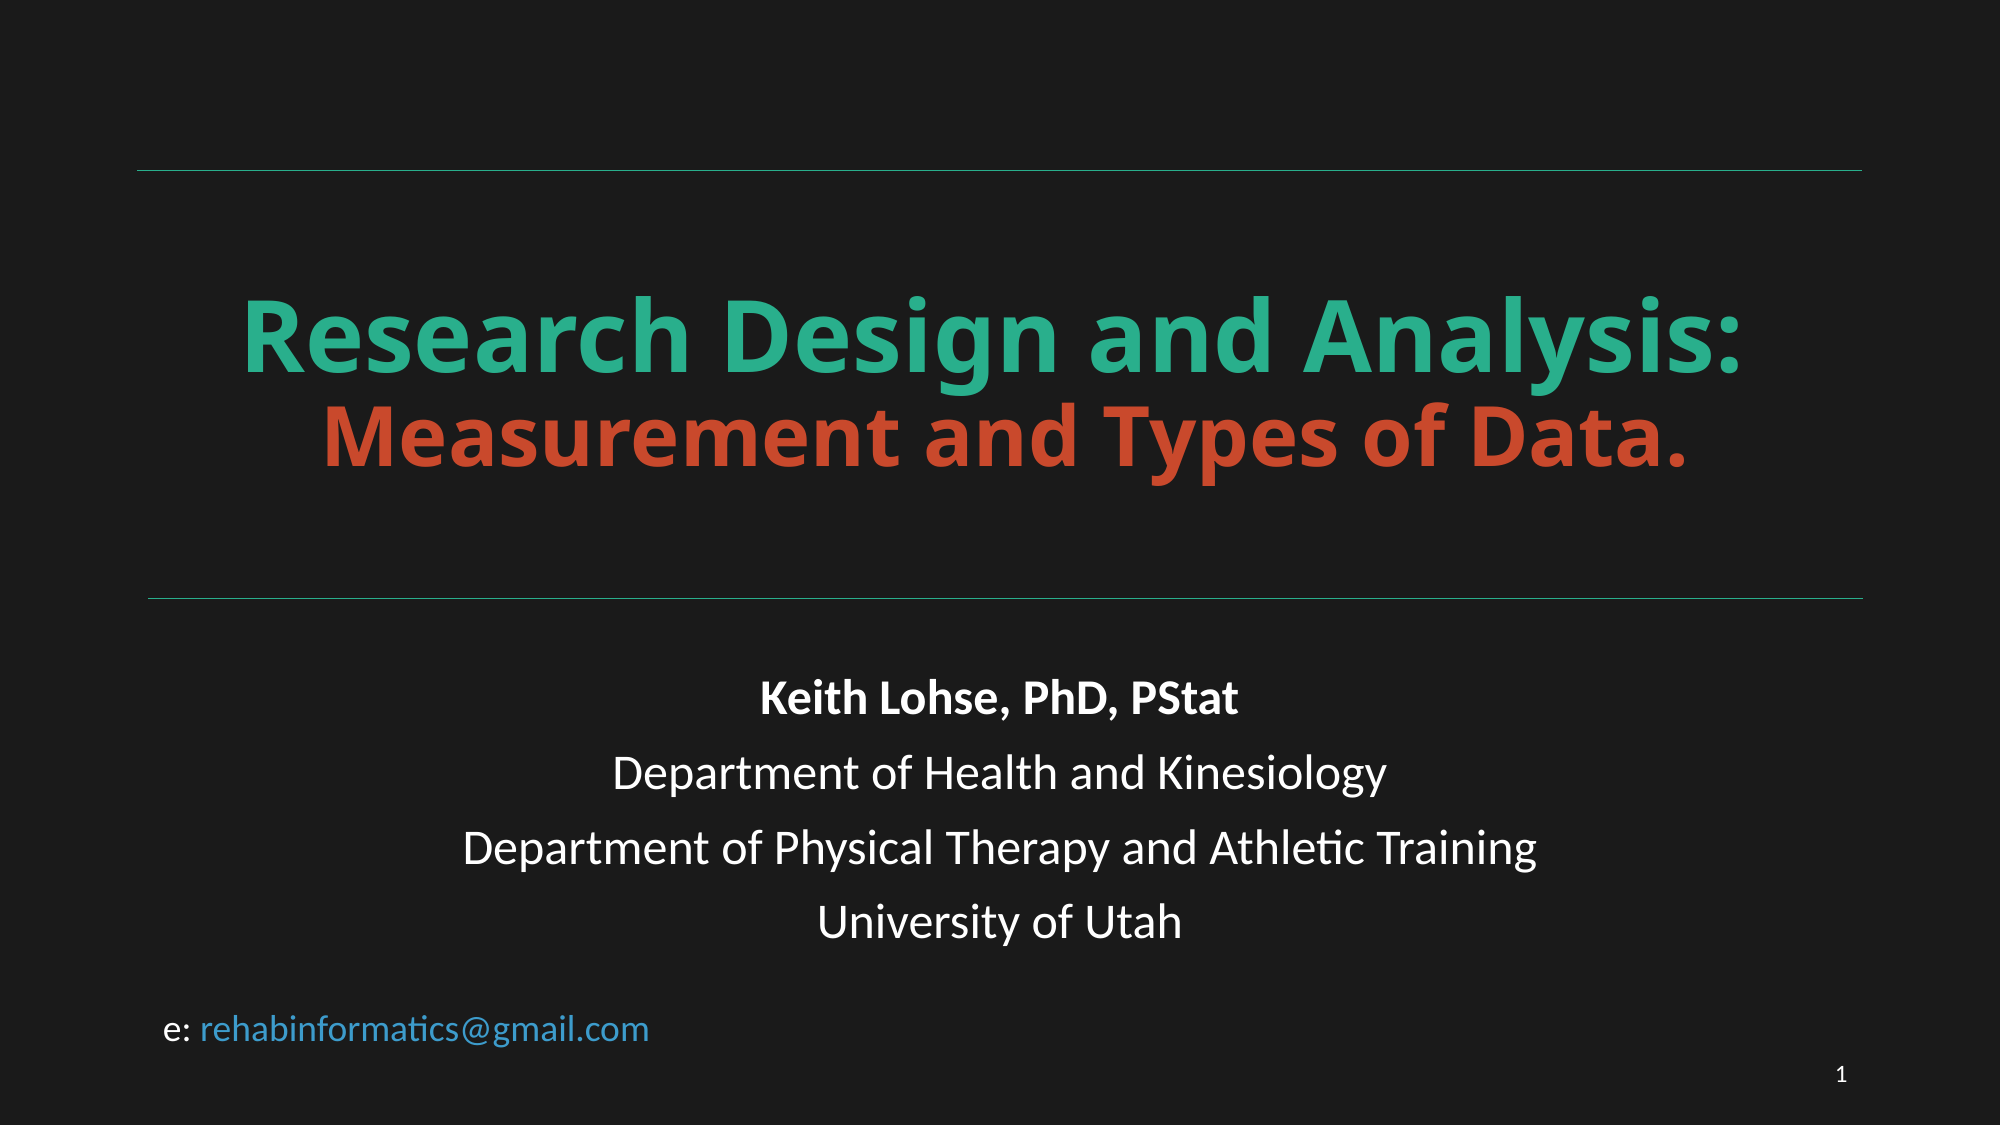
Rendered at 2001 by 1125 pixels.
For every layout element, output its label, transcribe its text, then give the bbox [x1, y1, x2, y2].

subtitle Keith Lohse, PhD, PStat Department of Health and Kinesiology Department of Physical Therapy and Athletic Training University of Utah [249, 663, 1750, 1042]
title Research Design and Analysis: Measurement and Types of Data. [148, 172, 1863, 598]
text_box e: rehabinformatics@gmail.com [148, 996, 1468, 1057]
slide_number 1 [1412, 1042, 1863, 1103]
